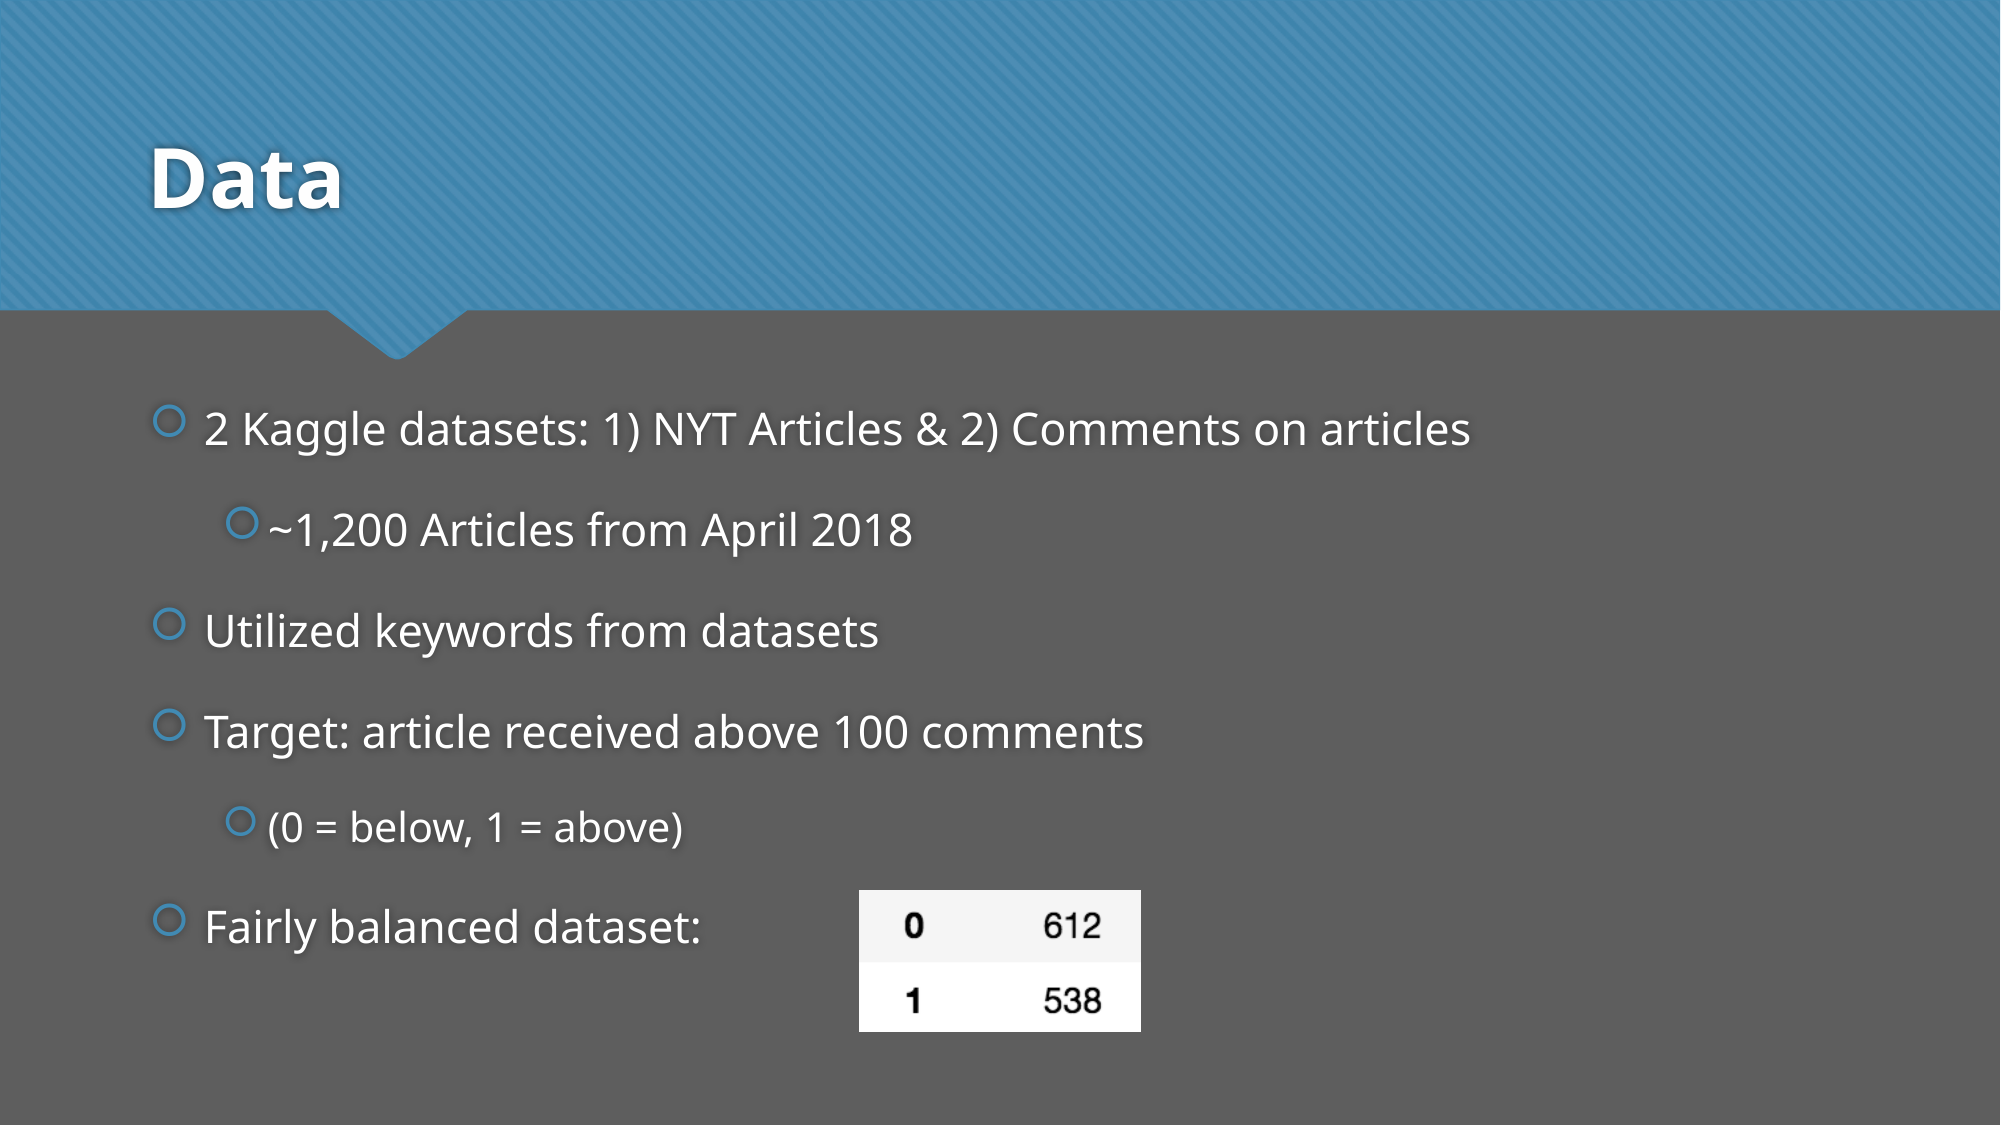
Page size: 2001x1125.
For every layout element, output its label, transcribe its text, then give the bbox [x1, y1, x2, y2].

list 2 Kaggle datasets: 1) NYT Articles & 2) Comments on articles ~1,200 Articles from April 2018 Utilized keywords from datasets Target: article received above 100 comments (0 = below, 1 = above) Fairly balanced dataset: [134, 364, 1866, 962]
title Data [132, 73, 1868, 233]
picture [858, 890, 1141, 1032]
